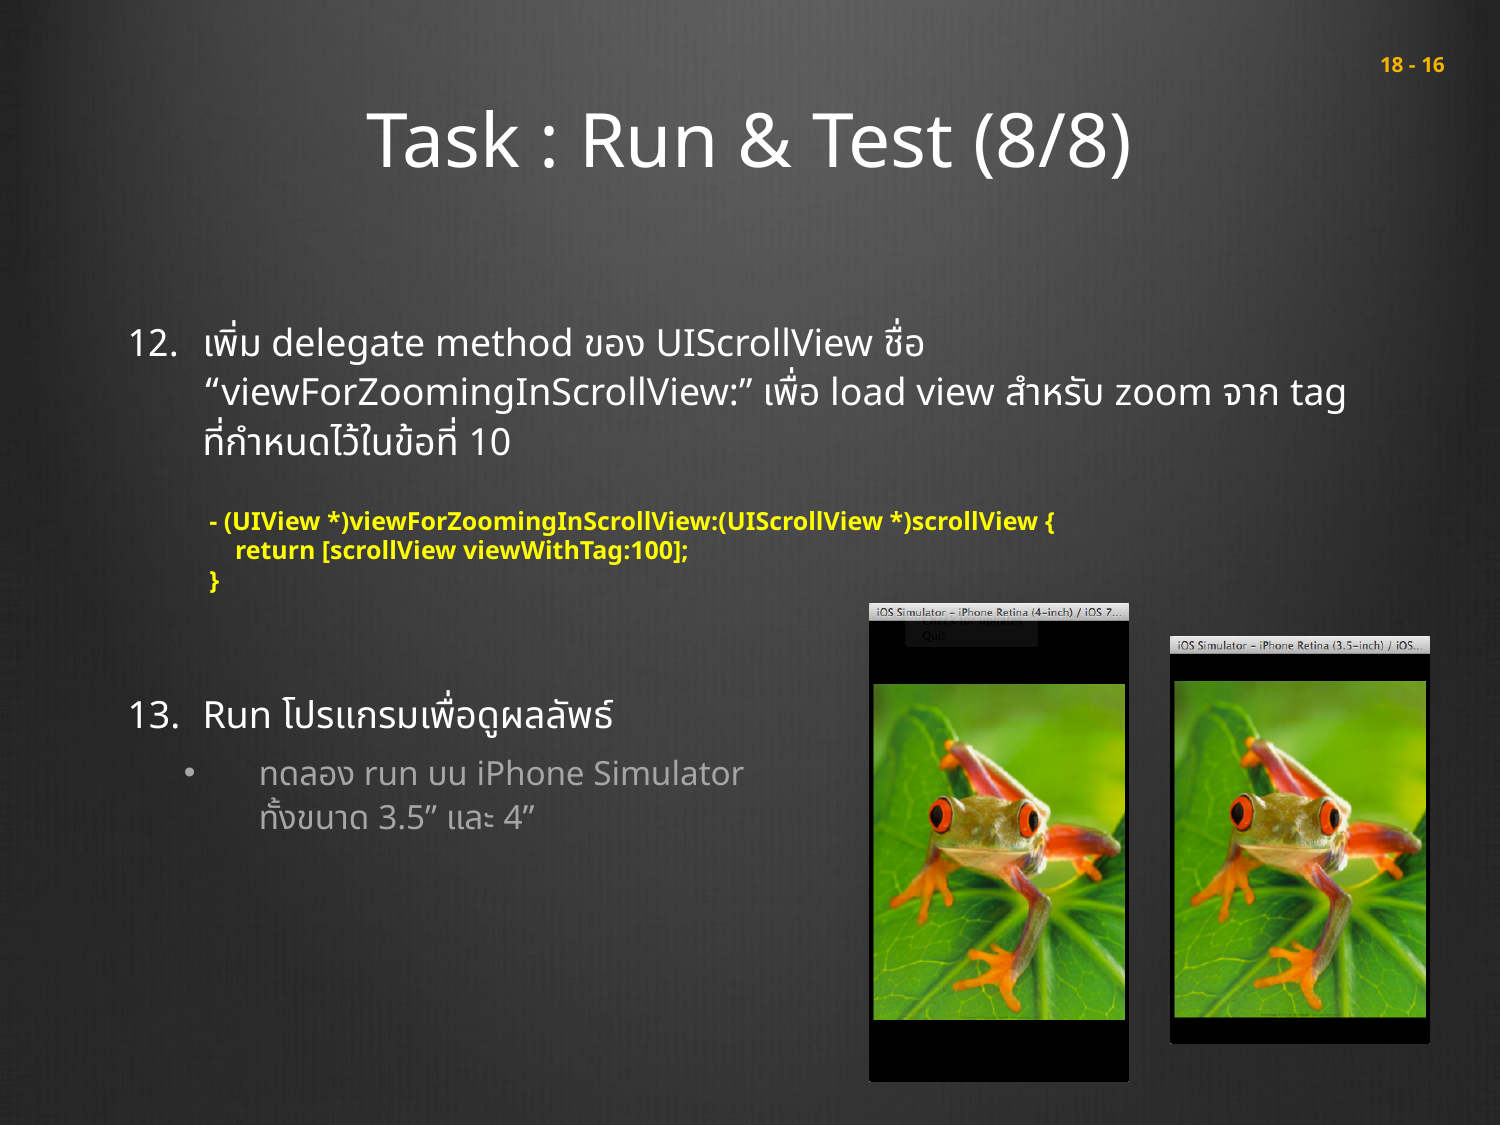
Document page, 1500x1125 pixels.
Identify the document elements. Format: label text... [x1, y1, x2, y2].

picture [869, 603, 1129, 1082]
list เพิ่ม delegate method ของ UIScrollView ชื่อ “viewForZoomingInScrollView:” เพื่อ load view สำหรับ zoom จาก tag ที่กำหนดไว้ในข้อที่ 10 Run โปรแกรมเพื่อดูผลลัพธ์ ทดลอง run บน iPhone Simulator ทั้งขนาด 3.5” และ 4” [112, 306, 1388, 1005]
picture [1170, 636, 1430, 1044]
text_box - (UIView *)viewForZoomingInScrollView:(UIScrollView *)scrollView { return [scrollView viewWithTag:100]; } [194, 497, 1380, 603]
text_box 18 - 16 [1306, 43, 1460, 86]
title Task : Run & Test (8/8) [112, 19, 1388, 255]
